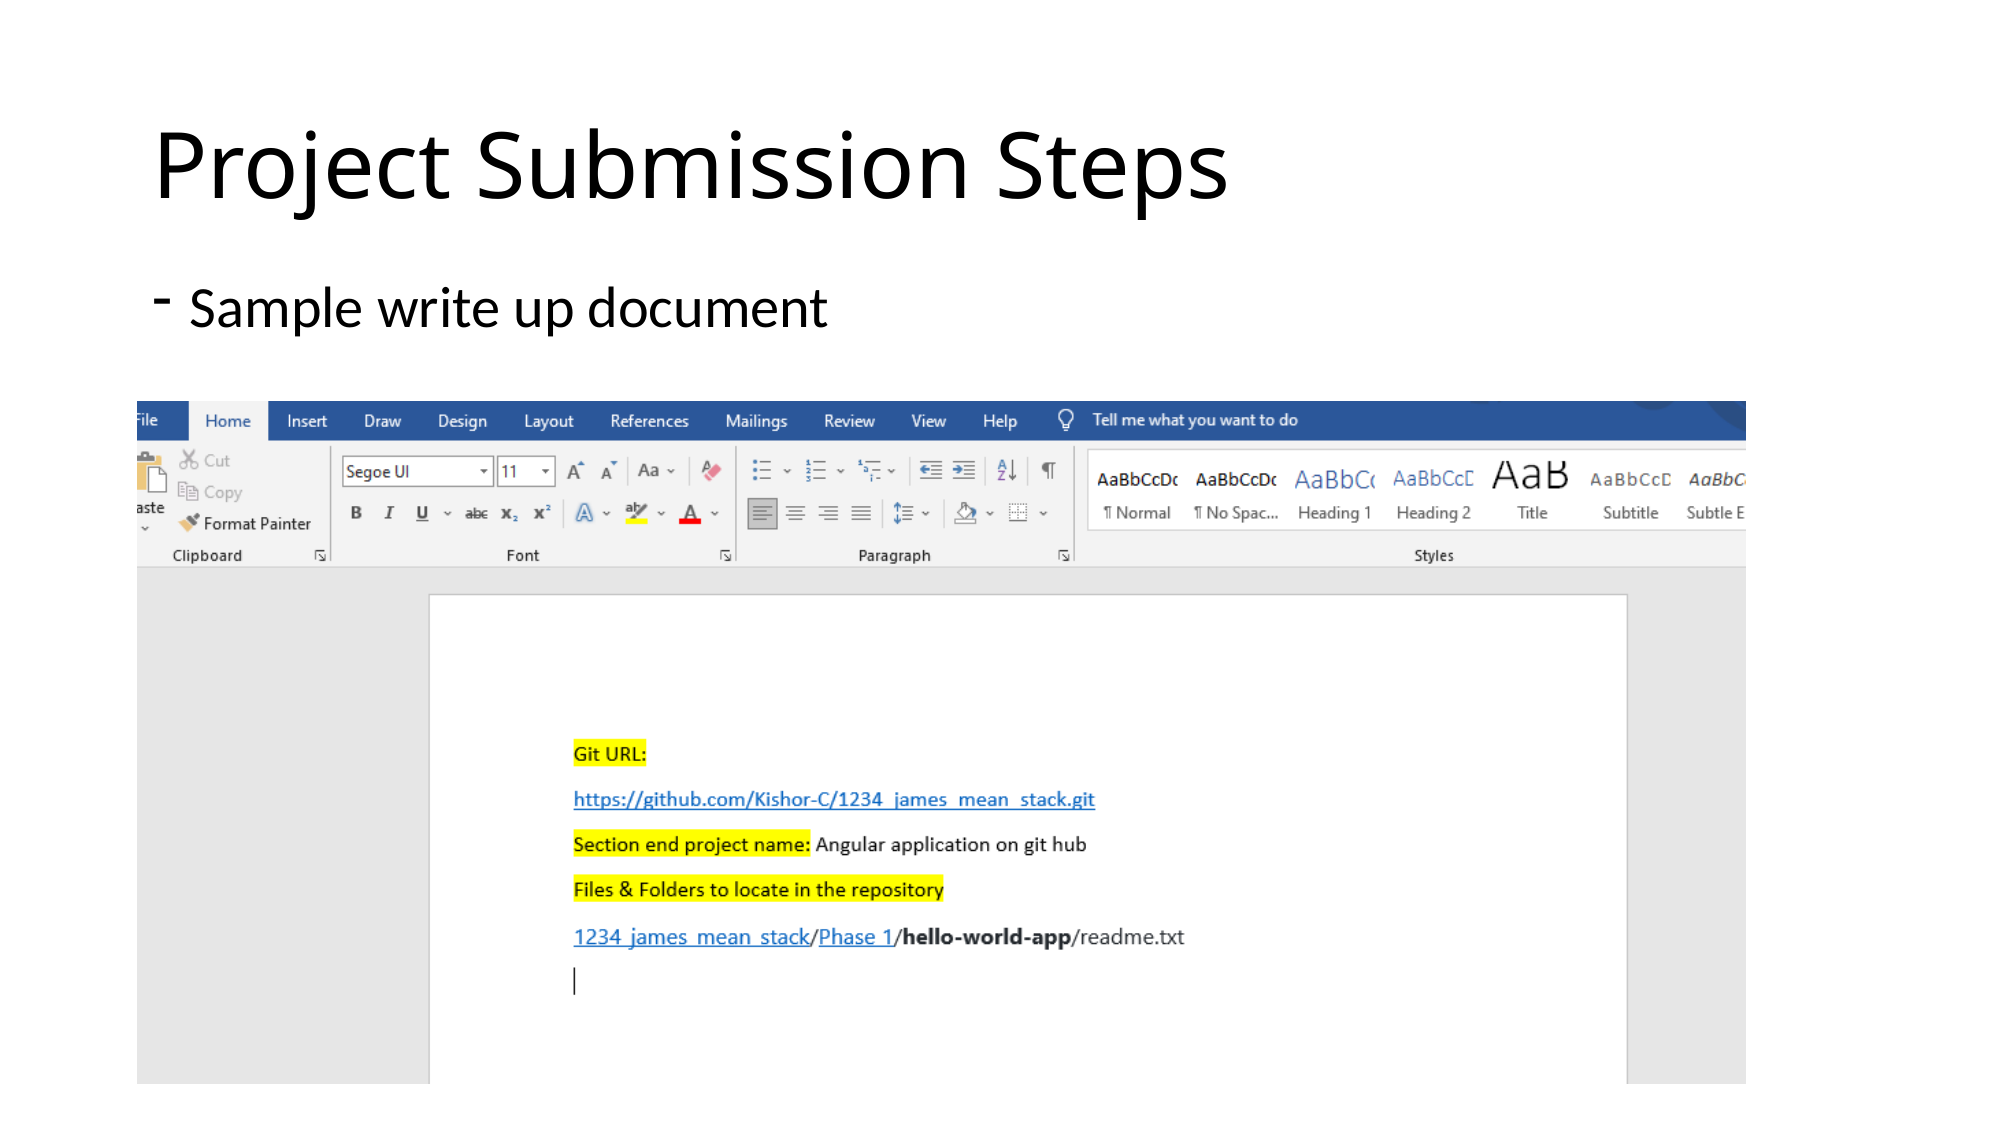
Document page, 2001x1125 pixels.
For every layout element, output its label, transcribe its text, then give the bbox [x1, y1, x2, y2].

list Sample write up document [137, 269, 1863, 984]
picture [137, 401, 1746, 1084]
title Project Submission Steps [137, 59, 1863, 269]
